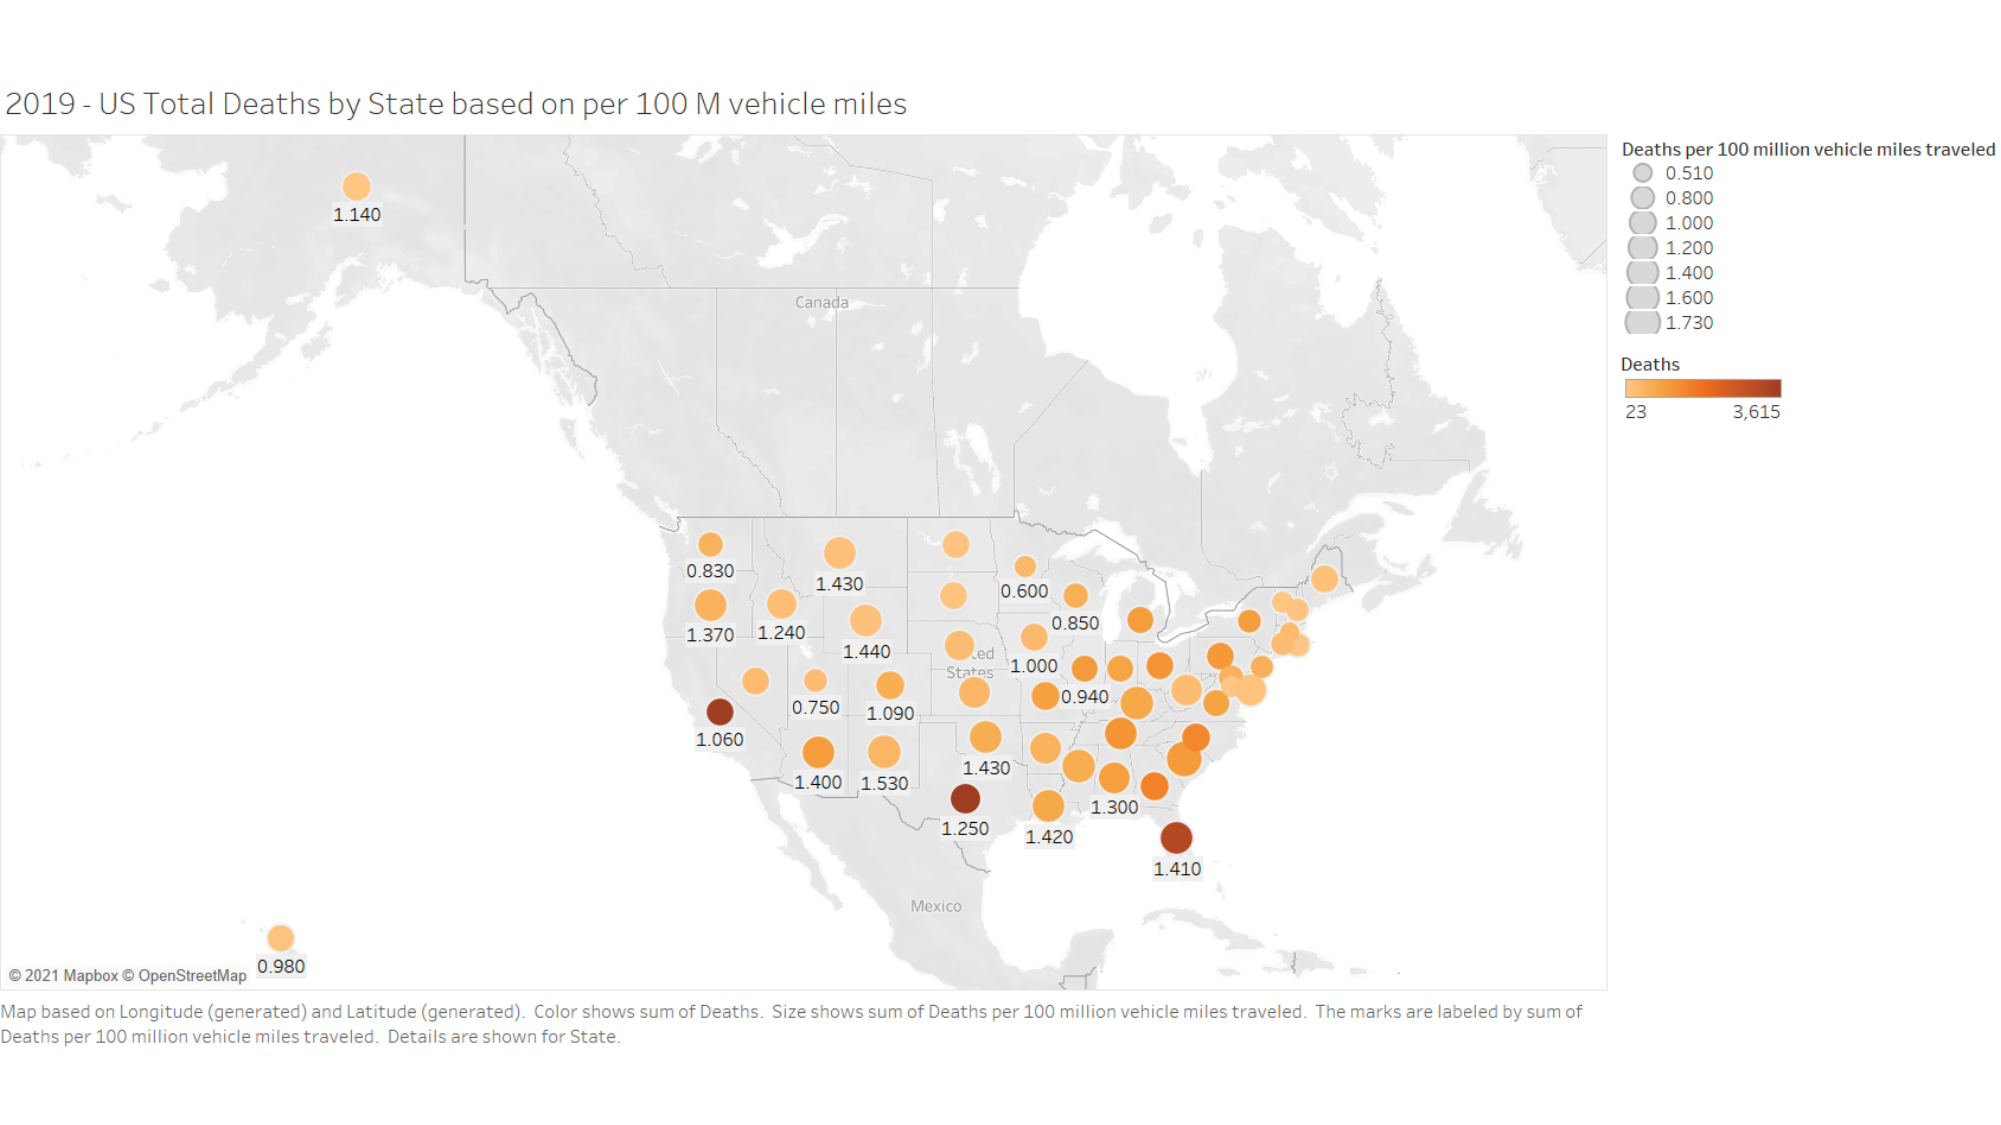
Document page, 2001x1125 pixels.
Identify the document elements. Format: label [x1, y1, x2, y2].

picture [0, 75, 2000, 1050]
